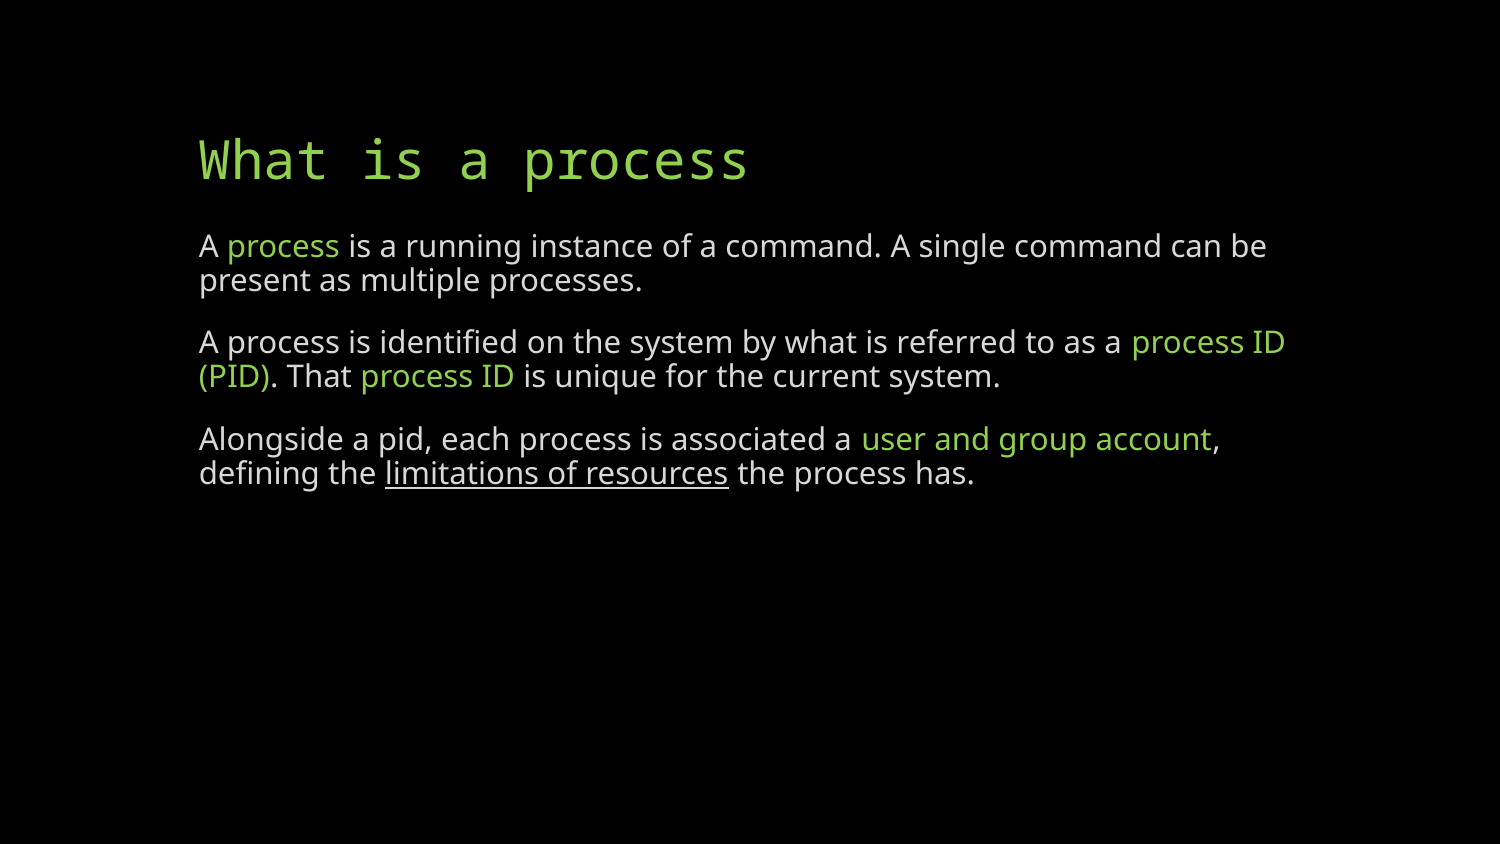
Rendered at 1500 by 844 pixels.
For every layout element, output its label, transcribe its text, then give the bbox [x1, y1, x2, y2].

title What is a process [187, 56, 1313, 197]
list A process is a running instance of a command. A single command can be present as multiple processes. A process is identified on the system by what is referred to as a process ID (PID). That process ID is unique for the current system. Alongside a pid, each process is associated a user and group account, defining the limitations of resources the process has. [187, 225, 1313, 750]
